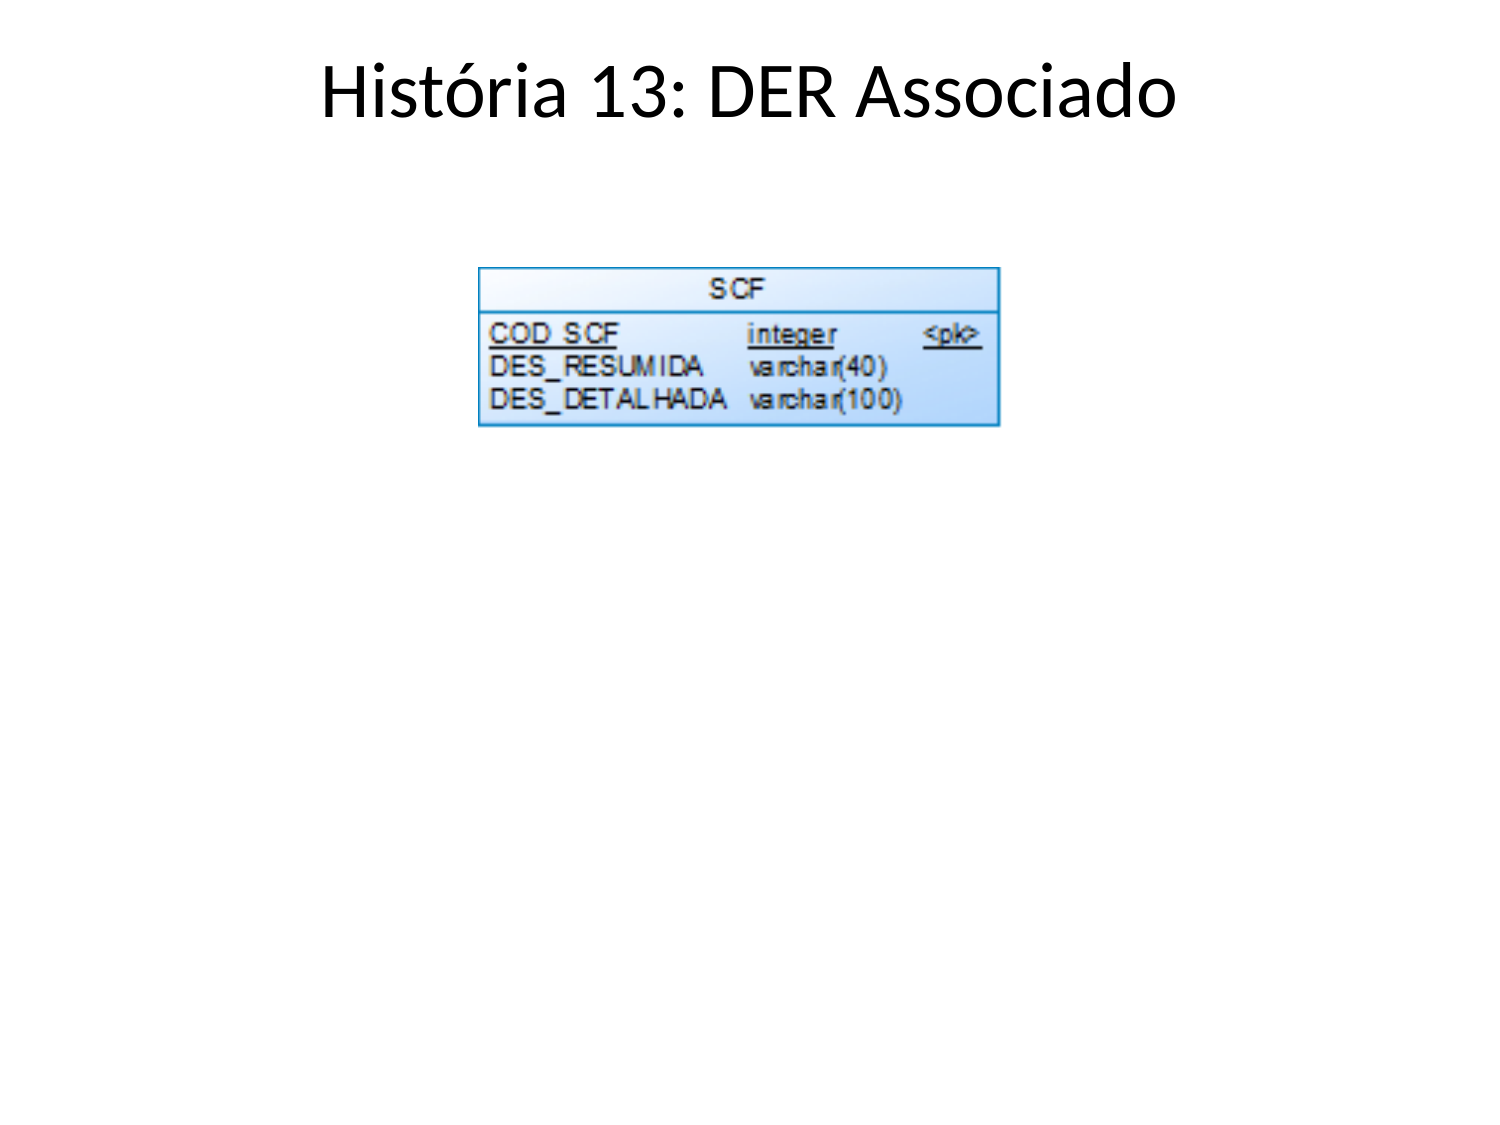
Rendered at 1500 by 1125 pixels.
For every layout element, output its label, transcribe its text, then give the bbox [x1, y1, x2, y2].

title História 13: DER Associado [0, 0, 1500, 173]
picture [478, 266, 1266, 508]
